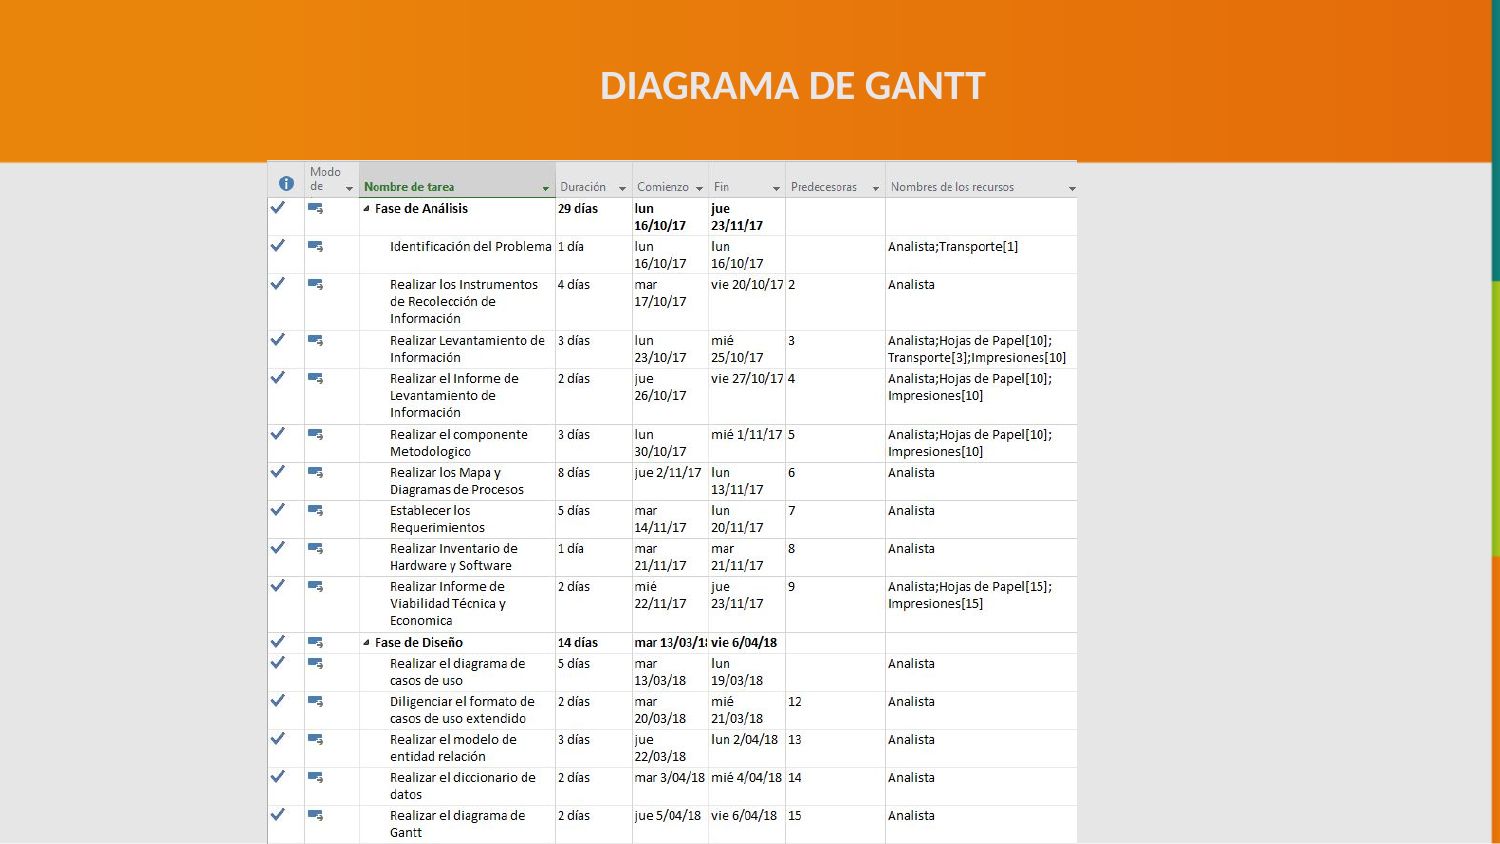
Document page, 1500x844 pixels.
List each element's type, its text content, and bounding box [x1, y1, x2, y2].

picture [0, 0, 1500, 844]
text_box DIAGRAMA DE GANTT [156, 0, 1430, 161]
